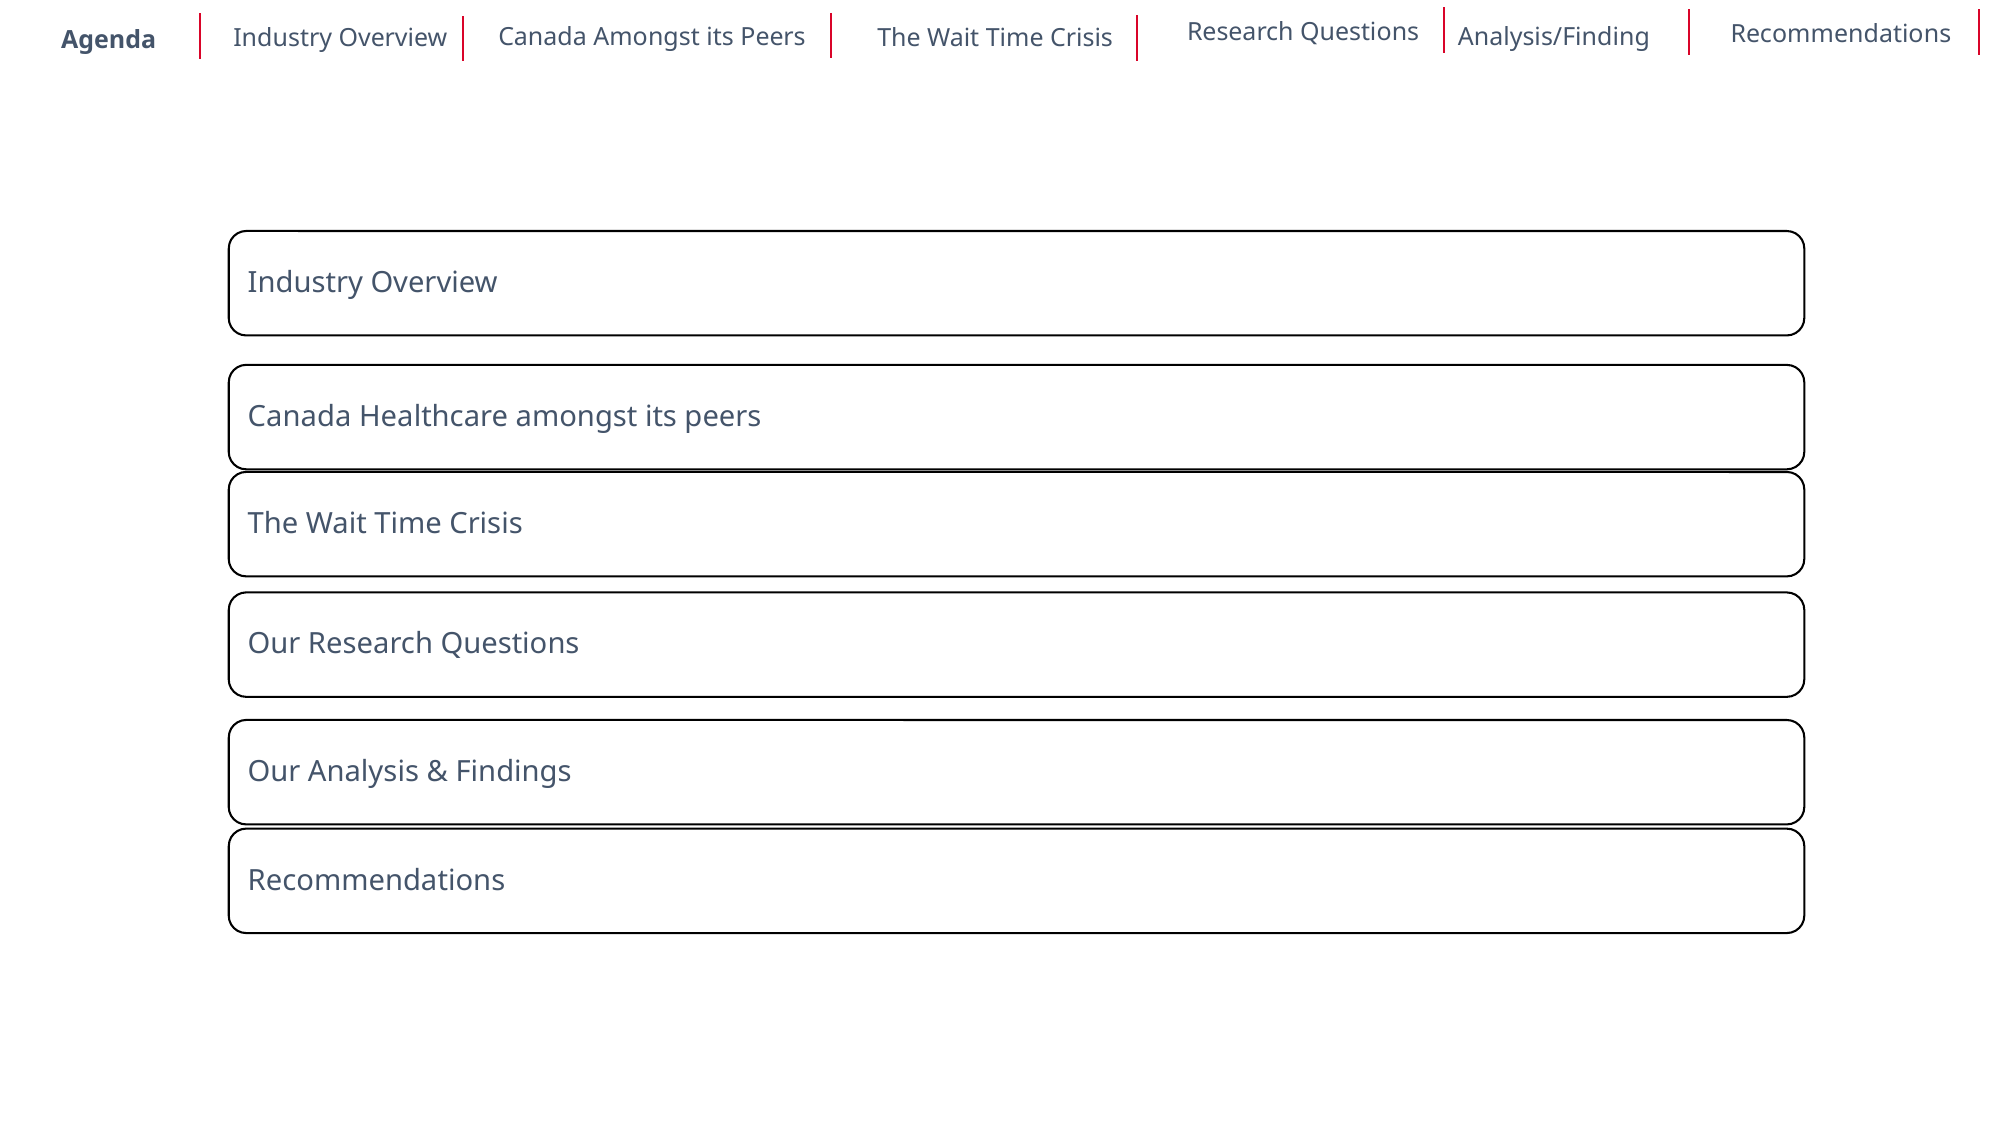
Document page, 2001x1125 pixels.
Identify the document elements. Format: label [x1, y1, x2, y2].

text_box [228, 225, 1805, 944]
text_box [21, 7, 1979, 62]
